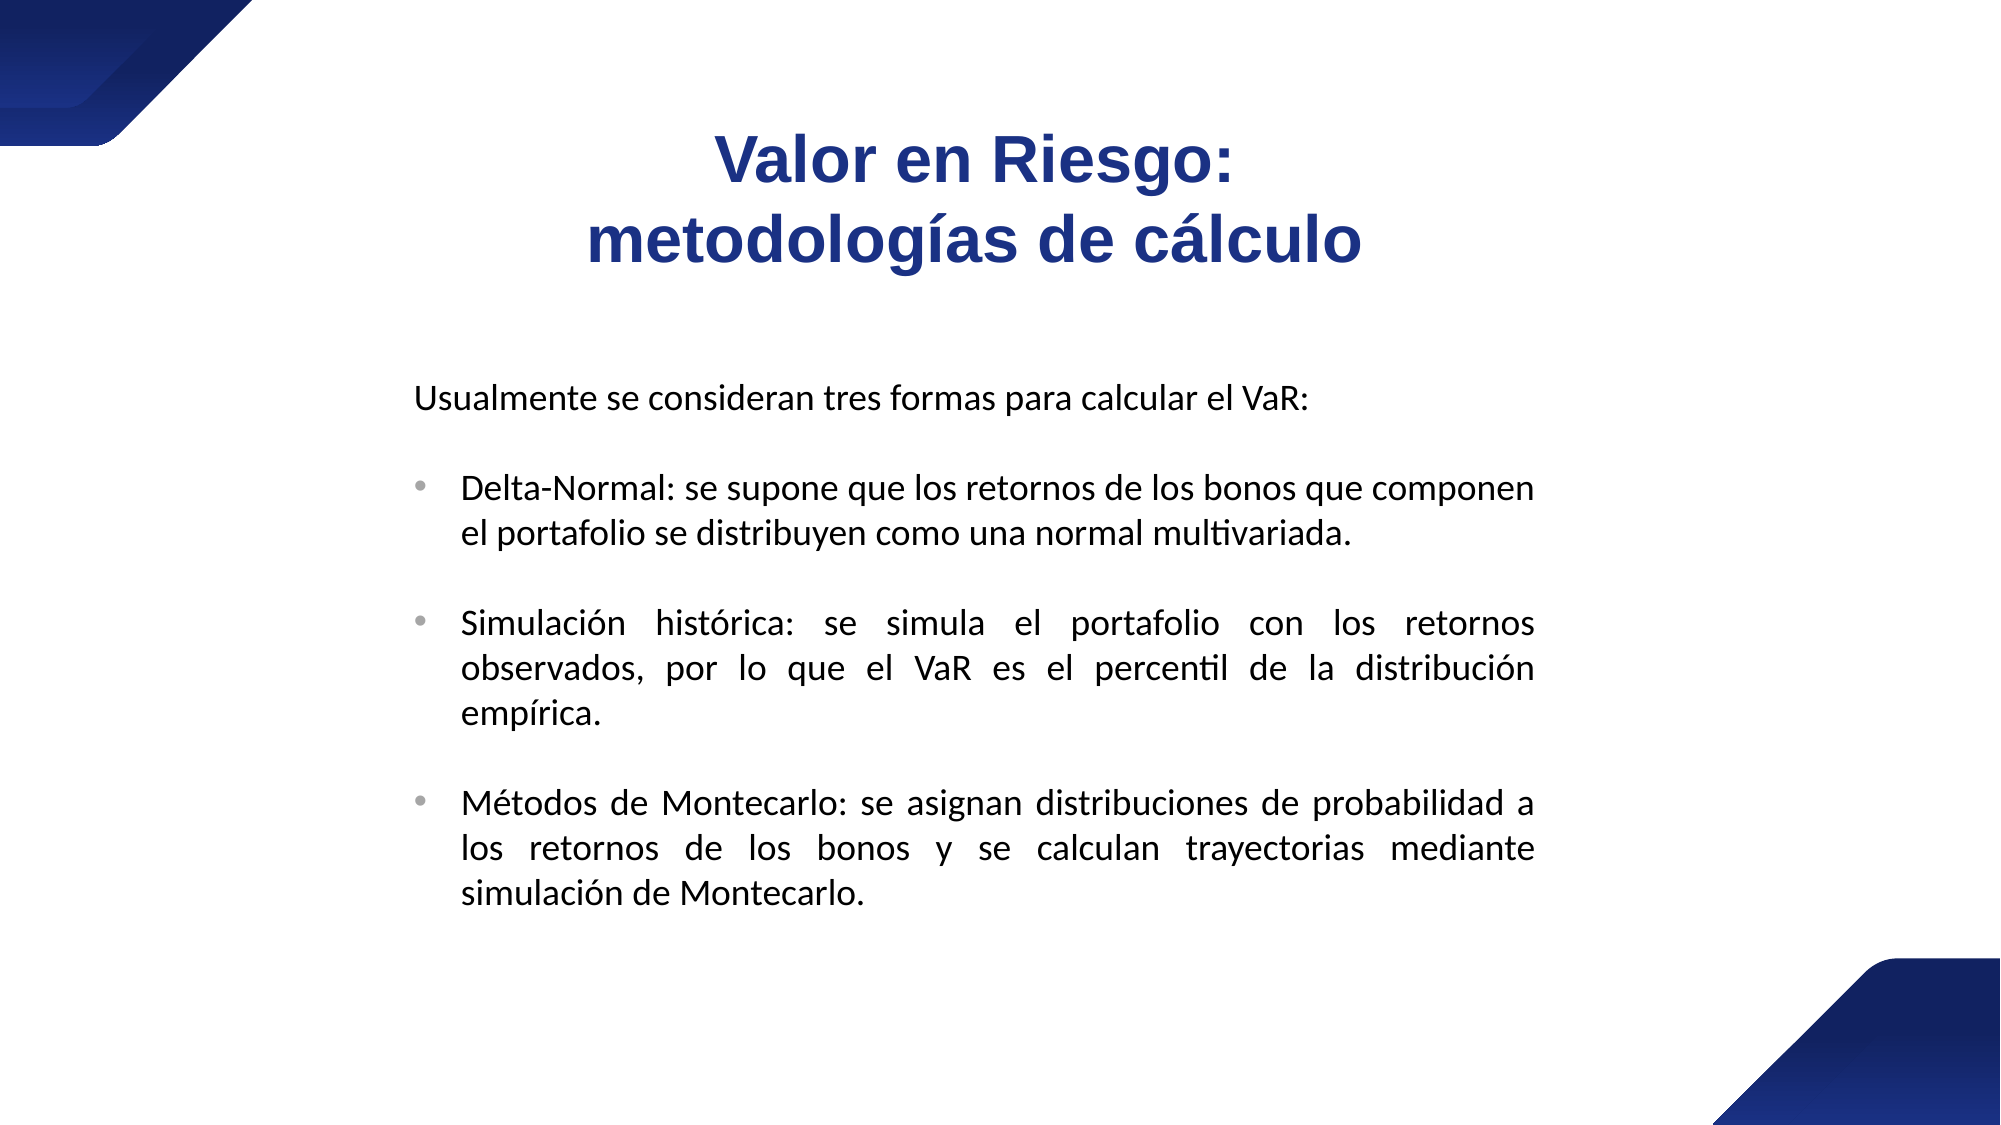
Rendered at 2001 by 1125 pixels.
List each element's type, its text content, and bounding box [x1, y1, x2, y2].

text_box Valor en Riesgo: metodologías de cálculo [552, 108, 1399, 284]
text_box Usualmente se consideran tres formas para calcular el VaR: Delta-Normal: se supone que los retornos de los bonos que componen el portafolio se distribuyen como una normal multivariada. Simulación histórica: se simula el portafolio con los retornos observados, por lo que el VaR es el percentil de la distribución empírica. Métodos de Montecarlo: se asignan distribuciones de probabilidad a los retornos de los bonos y se calculan trayectorias mediante simulación de Montecarlo. [399, 365, 1552, 981]
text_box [1712, 958, 2000, 1125]
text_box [0, 0, 252, 147]
